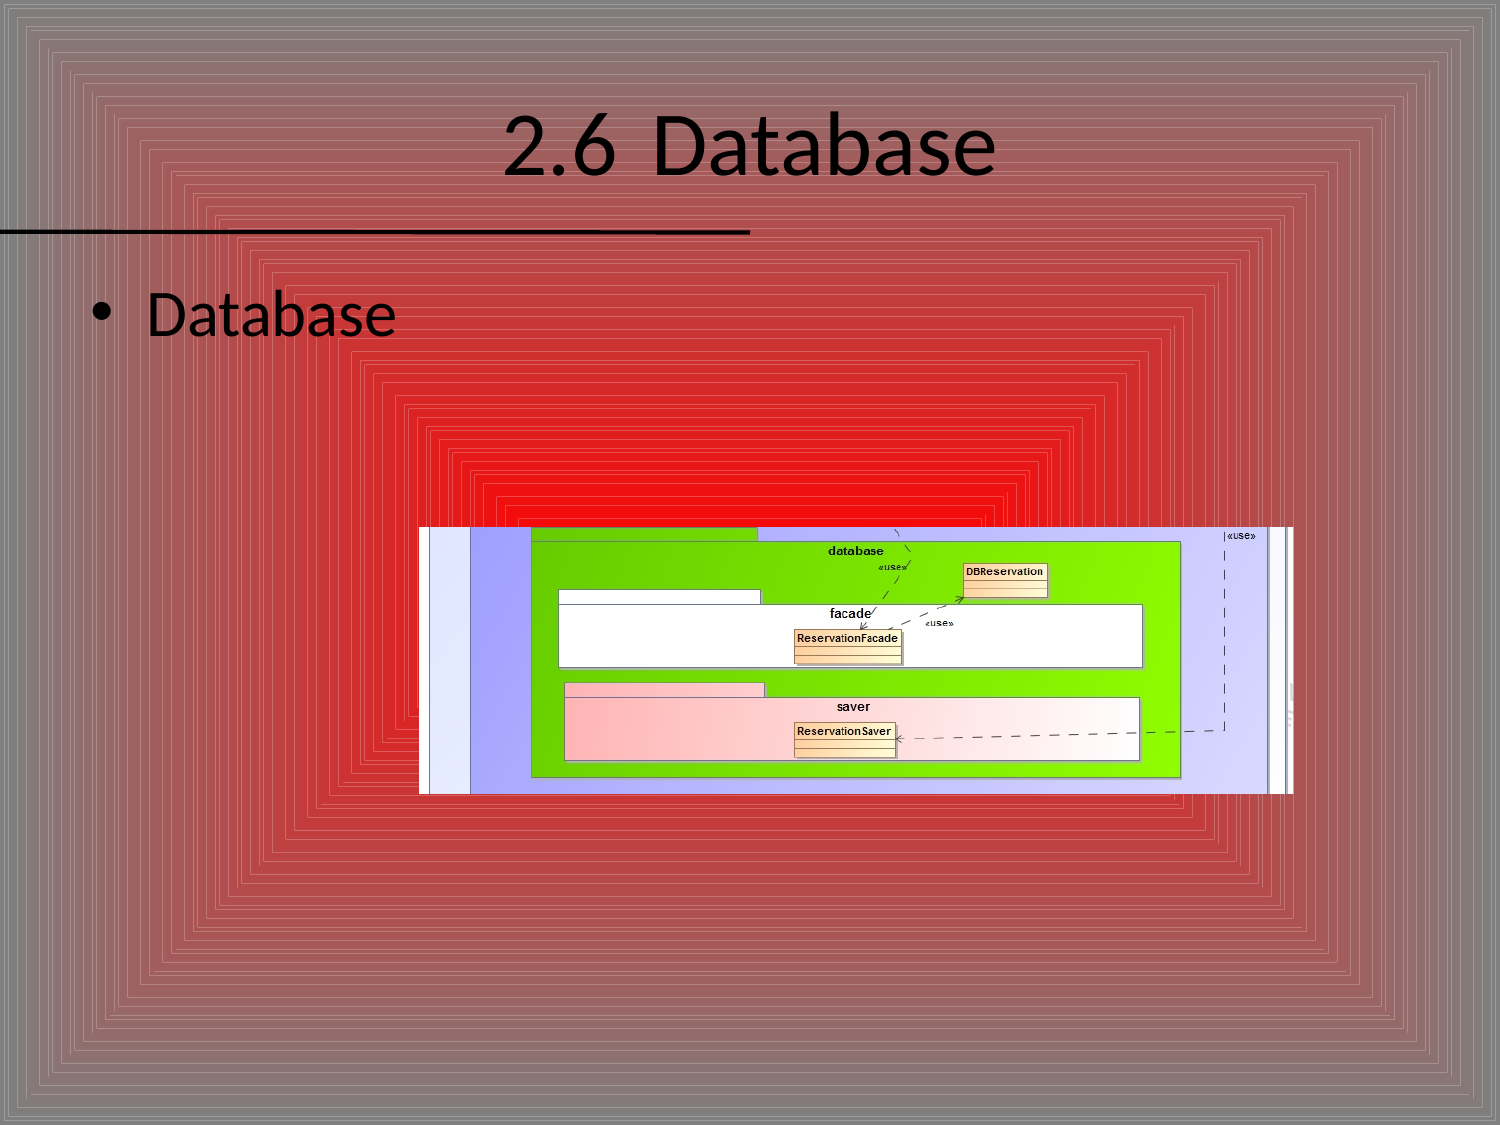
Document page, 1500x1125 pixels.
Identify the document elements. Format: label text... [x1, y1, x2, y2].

list Database [75, 262, 1425, 1005]
picture [418, 526, 1294, 794]
title 2.6 Database [75, 45, 1425, 233]
